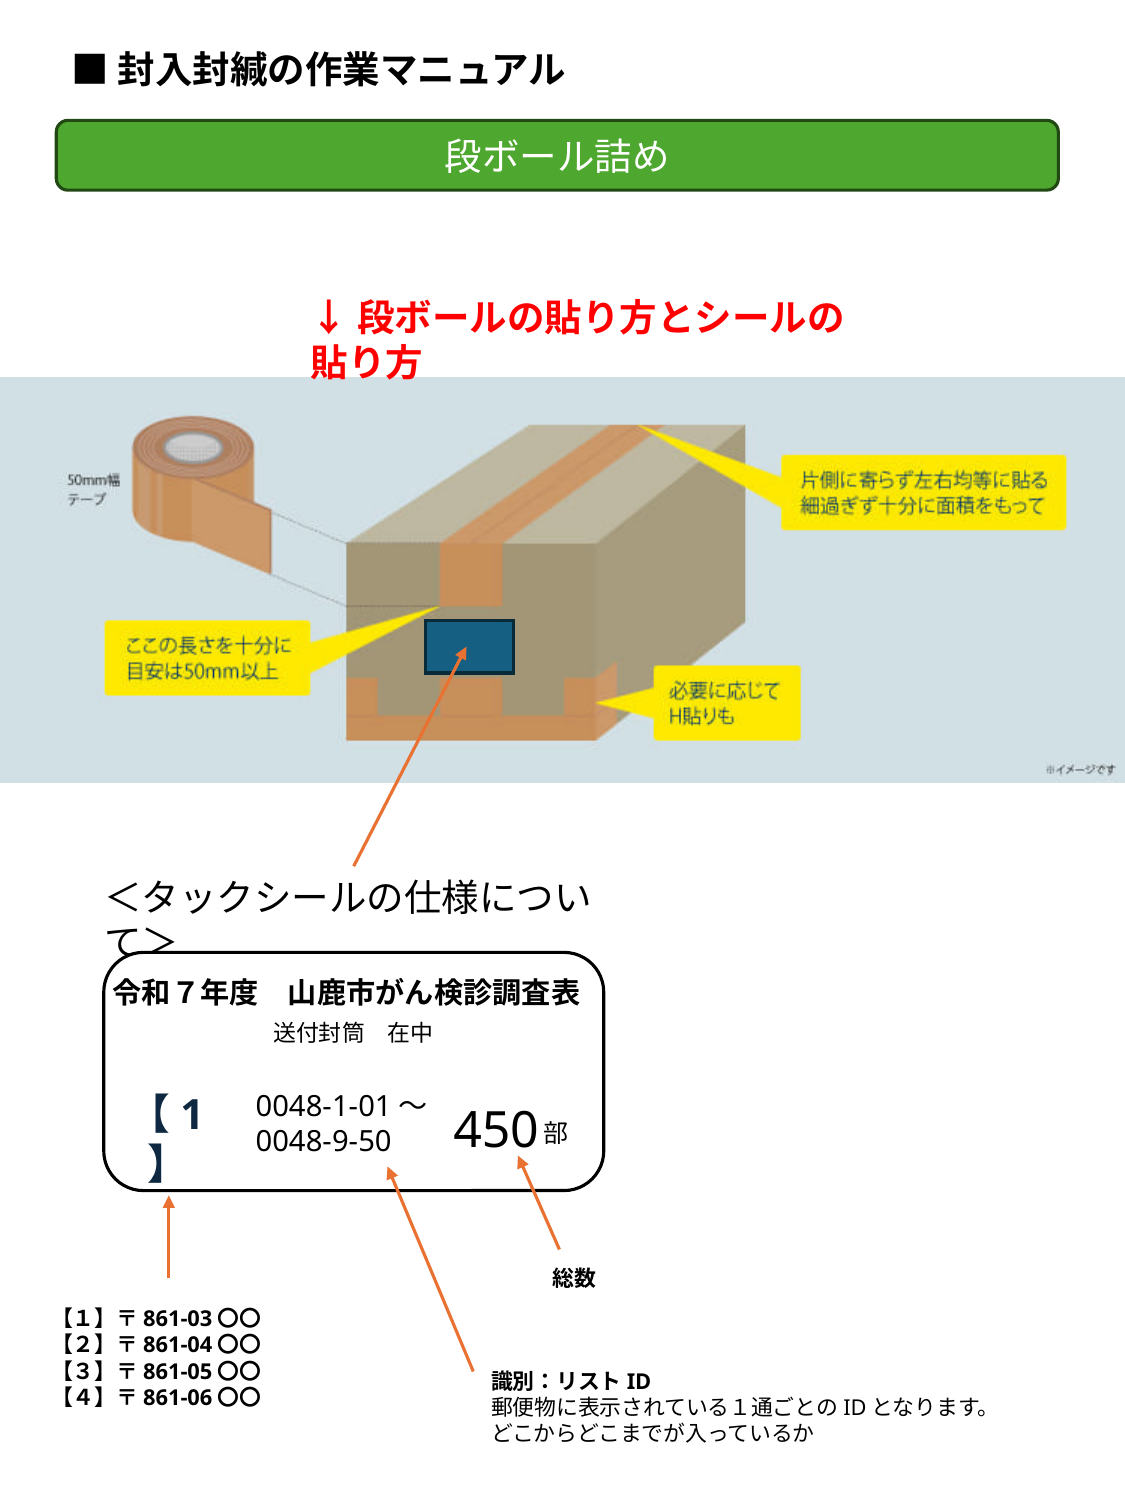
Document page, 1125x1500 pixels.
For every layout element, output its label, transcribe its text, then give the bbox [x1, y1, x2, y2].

text_box 【１】〒861-03〇〇 【２】〒861-04〇〇 【３】〒861-05〇〇 【４】〒861-06〇〇 [36, 1297, 468, 1418]
text_box 令和７年度 山鹿市がん検診調査表 [96, 967, 597, 1018]
text_box 450 [438, 1090, 577, 1166]
text_box 段ボール詰め [54, 118, 1060, 192]
text_box 【1】 [113, 1080, 224, 1196]
text_box 0048-1-01～ 0048-9-50 [240, 1080, 468, 1165]
text_box ↓段ボールの貼り方とシールの貼り方 [295, 286, 893, 377]
text_box ■封入封緘の作業マニュアル [56, 38, 1059, 99]
text_box 識別：リストID 郵便物に表示されている１通ごとのIDとなります。どこからどこまでが入っているか [476, 1360, 1006, 1480]
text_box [386, 1166, 474, 1372]
text_box 総数 [538, 1257, 628, 1299]
text_box 部 [528, 1110, 590, 1155]
text_box ＜タックシールの仕様について＞ [89, 866, 619, 971]
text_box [517, 1154, 560, 1250]
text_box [353, 646, 467, 867]
picture [0, 377, 1125, 784]
text_box [102, 950, 606, 1193]
text_box 送付封筒 在中 [122, 1011, 586, 1054]
